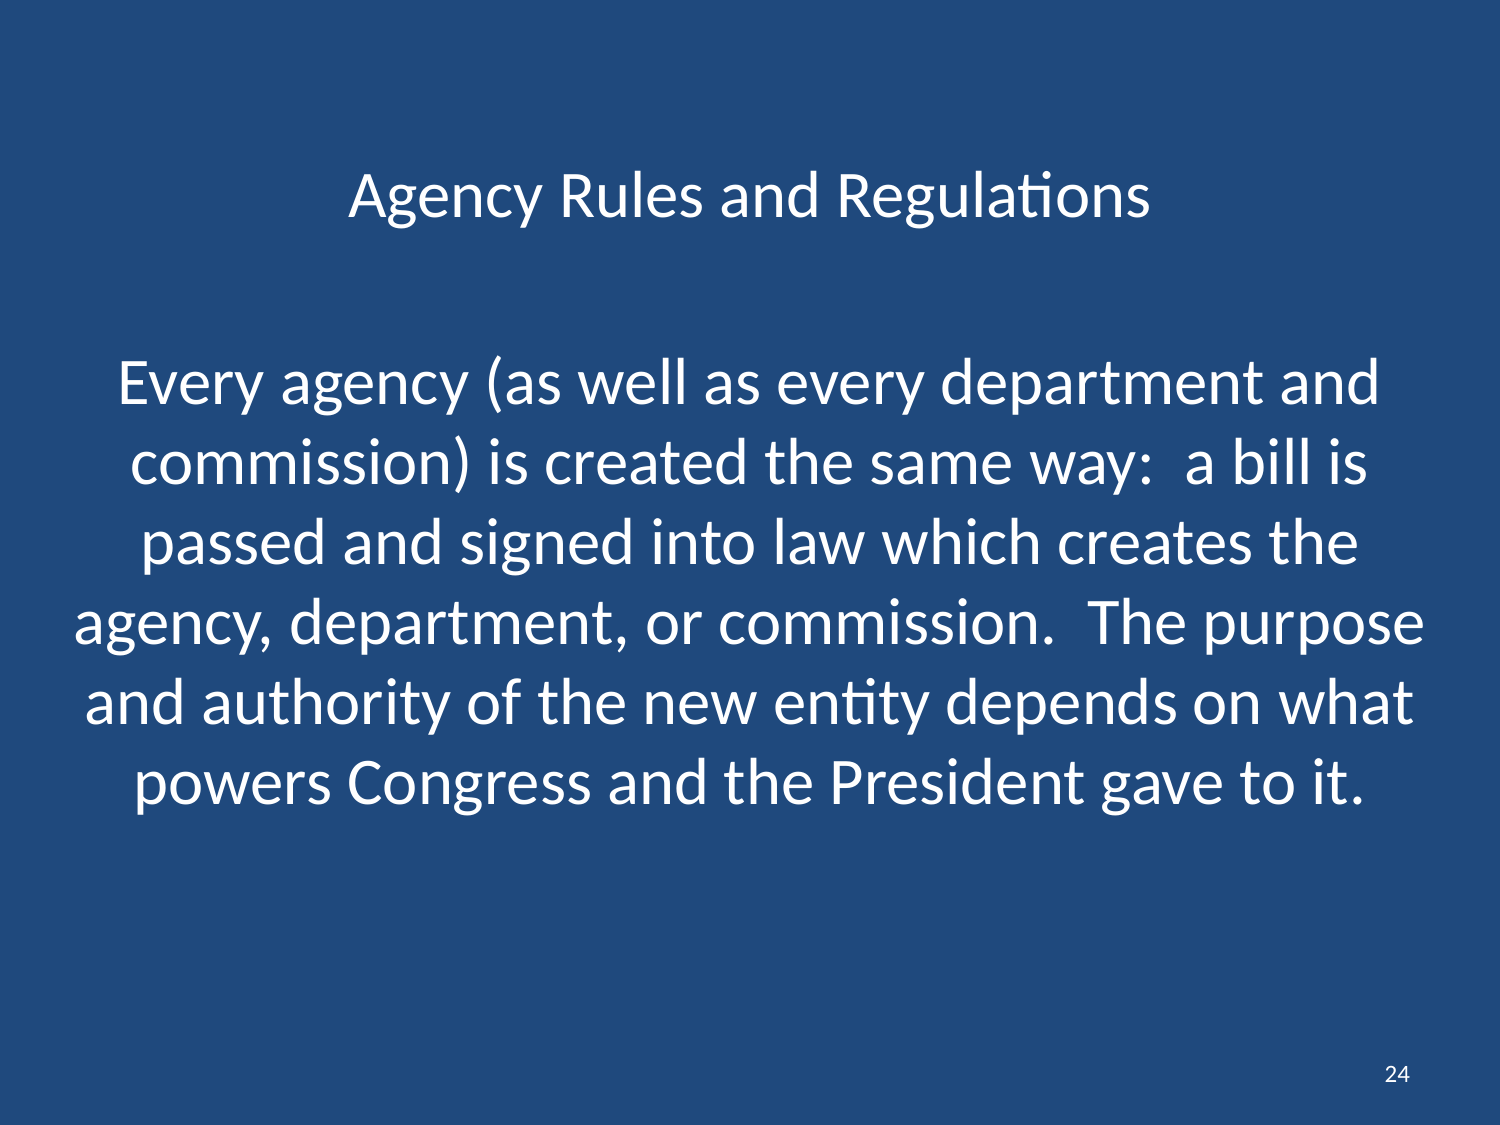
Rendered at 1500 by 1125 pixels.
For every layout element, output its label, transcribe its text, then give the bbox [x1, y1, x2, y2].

slide_number 24 [1074, 1042, 1425, 1103]
subtitle Agency Rules and Regulations Every agency (as well as every department and commission) is created the same way: a bill is passed and signed into law which creates the agency, department, or commission. The purpose and authority of the new entity depends on what powers Congress and the President gave to it. [37, 49, 1463, 1088]
